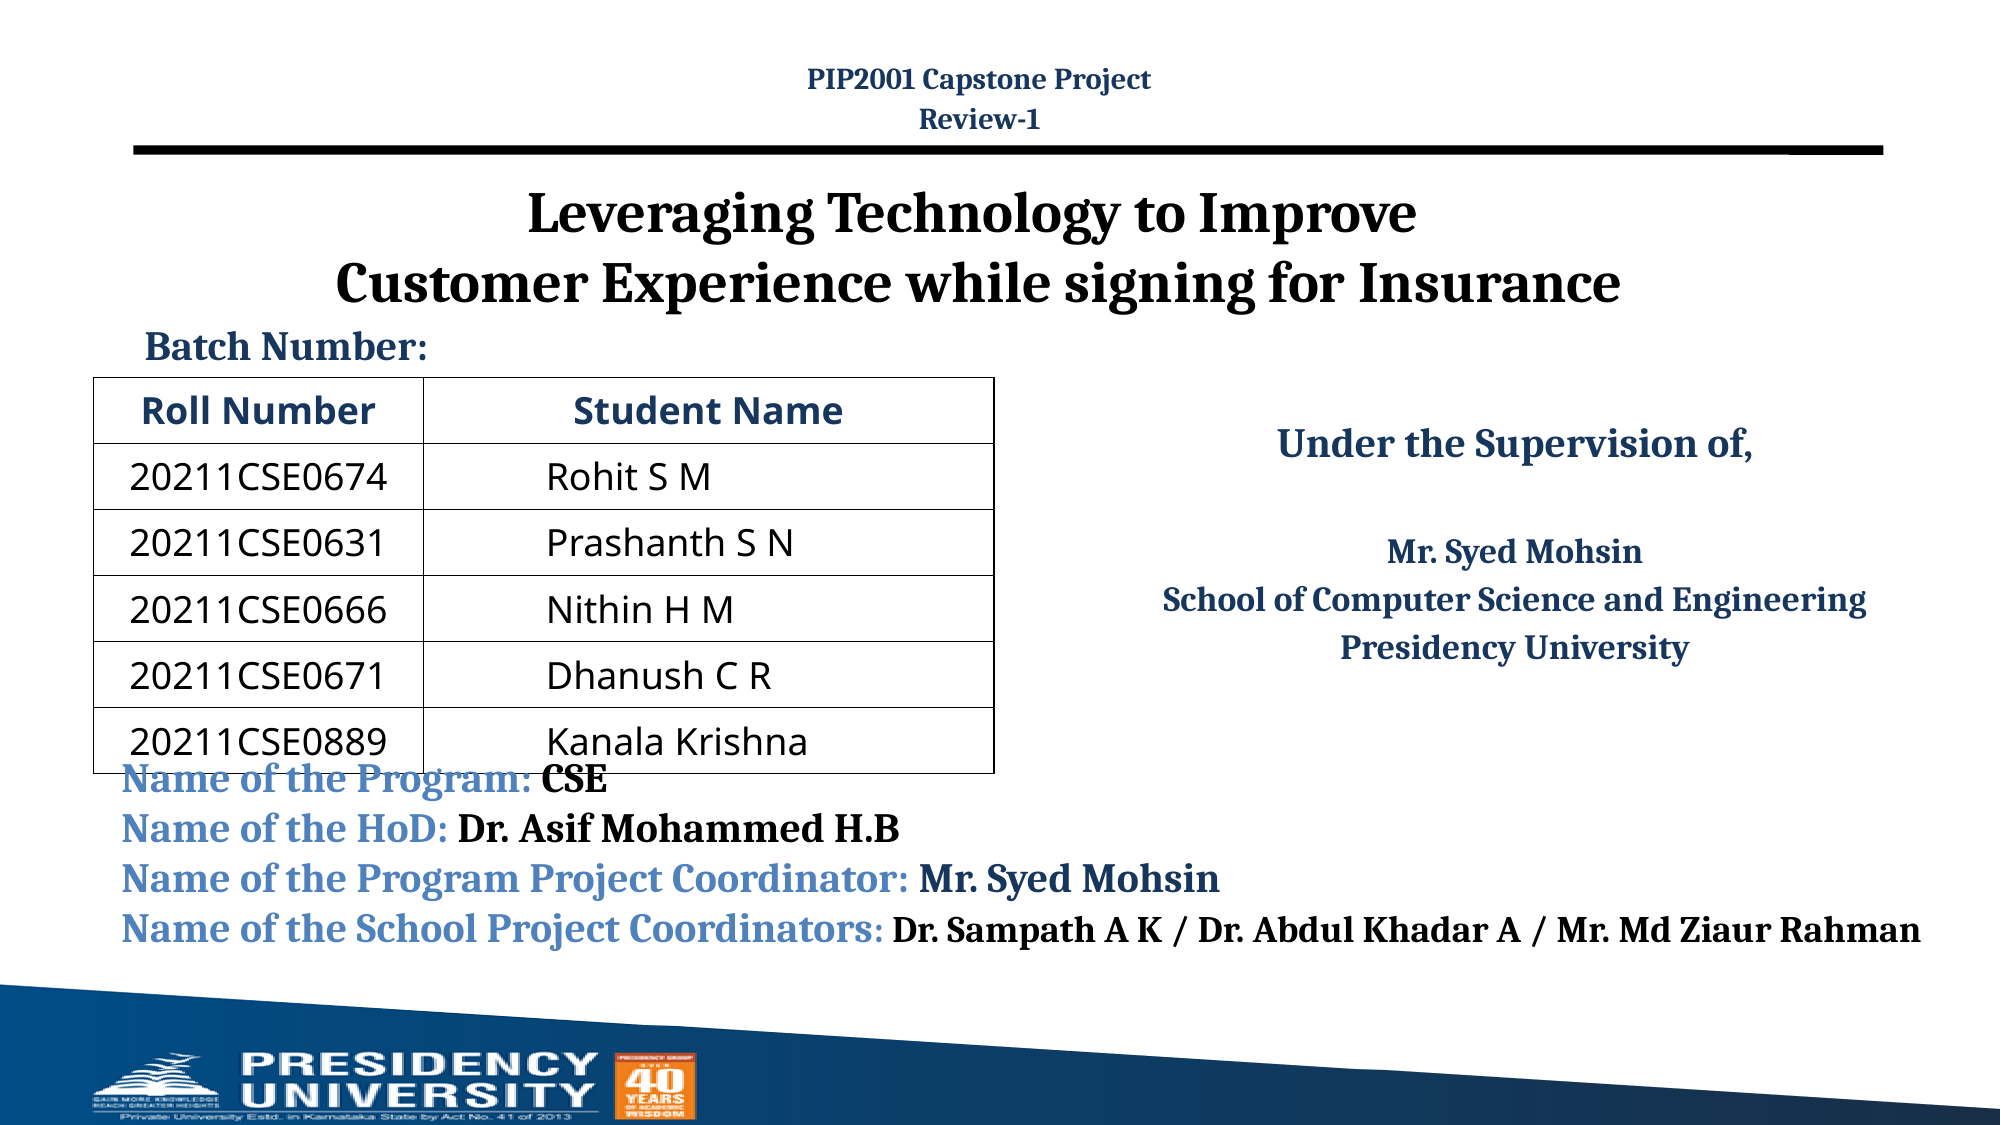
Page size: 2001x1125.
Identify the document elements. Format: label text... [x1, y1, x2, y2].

table_cell 20211CSE0671 [94, 642, 423, 707]
table_cell Dhanush C R [424, 642, 993, 707]
table_cell Prashanth S N [424, 510, 993, 575]
table_header Student Name [424, 378, 993, 443]
text_box Name of the Program: CSE Name of the HoD: Dr. Asif Mohammed H.B Name of the Program Project Coordinator: Mr. Syed Mohsin Name of the School Project Coordinators: Dr. Sampath A K / Dr. Abdul Khadar A / Mr. Md Ziaur Rahman [106, 743, 2000, 1000]
picture [0, 982, 2000, 1125]
title Leveraging Technology to Improve Customer Experience while signing for Insurance [129, 165, 1830, 324]
table_header Roll Number [94, 378, 423, 443]
text_box PIP2001 Capstone Project Review-1 [653, 54, 1306, 146]
text_box Under the Supervision of, Mr. Syed Mohsin School of Computer Science and Engineering Presidency University [1062, 412, 1968, 743]
table_cell 20211CSE0631 [94, 510, 423, 575]
subtitle Batch Number: [129, 310, 781, 377]
table_cell 20211CSE0674 [94, 444, 423, 509]
table_cell Nithin H M [424, 576, 993, 641]
table_cell Rohit S M [424, 444, 993, 509]
table_cell Kanala Krishna [424, 708, 993, 743]
table_cell 20211CSE0666 [94, 576, 423, 641]
table_cell 20211CSE0889 [94, 708, 423, 773]
